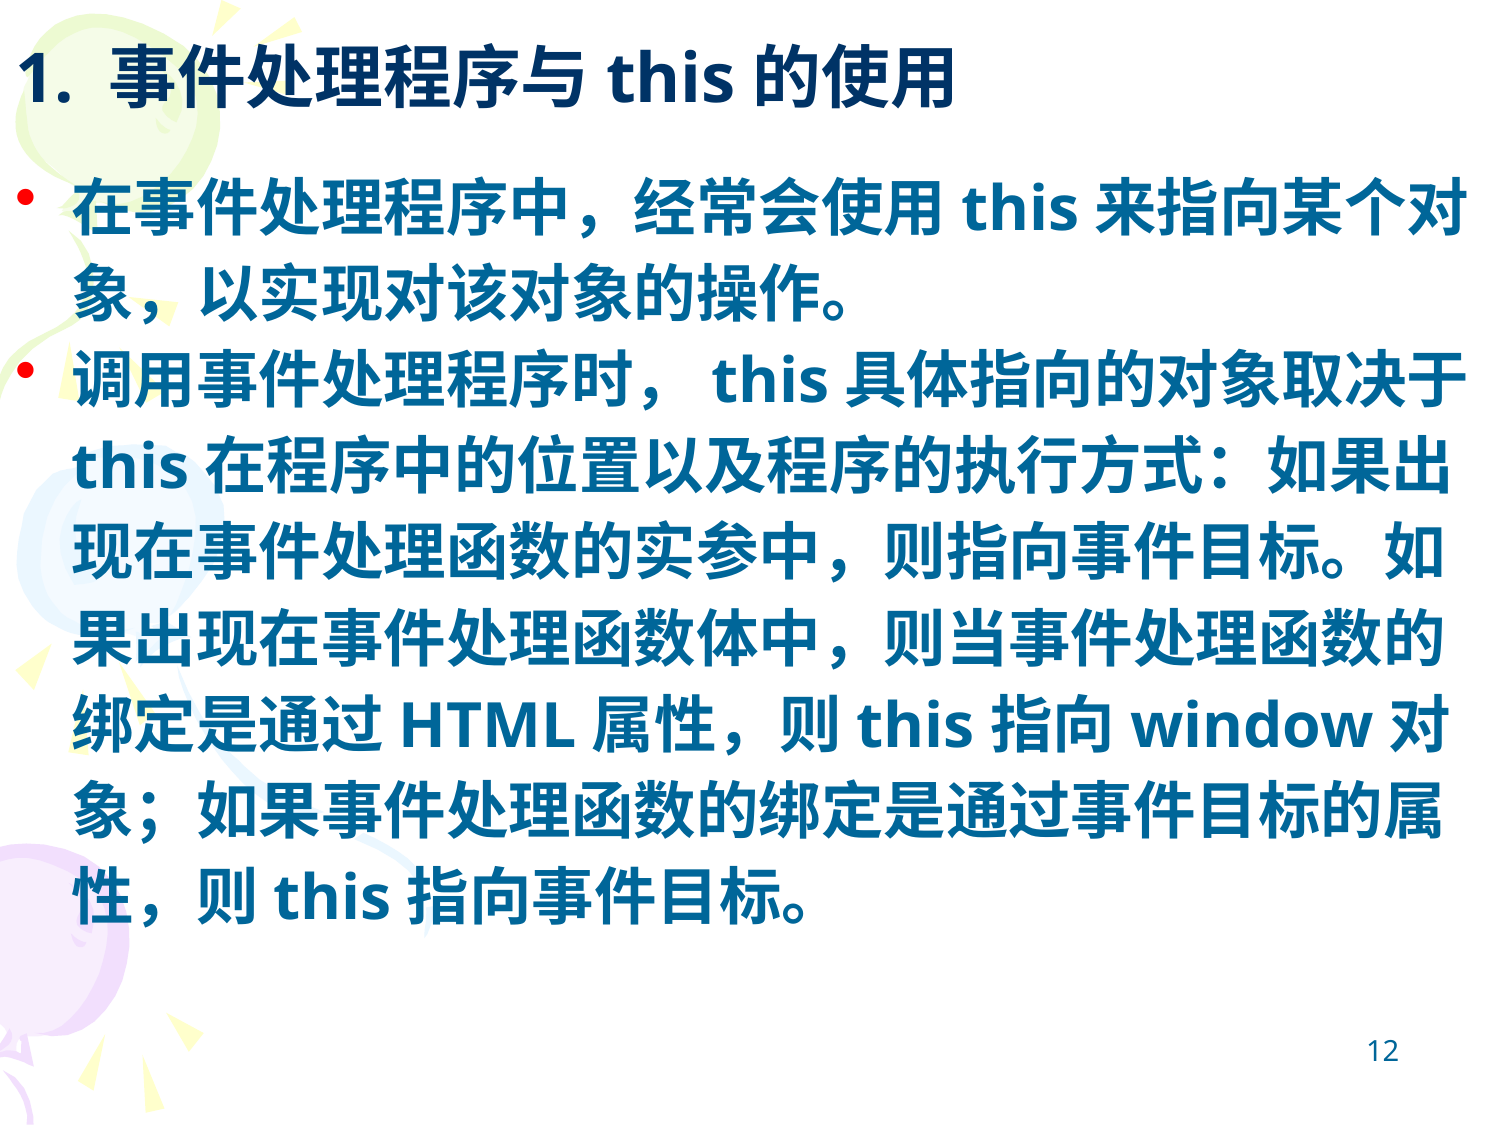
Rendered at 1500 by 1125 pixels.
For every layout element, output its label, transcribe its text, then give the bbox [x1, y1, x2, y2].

list 在事件处理程序中，经常会使用this来指向某个对象，以实现对该对象的操作。 调用事件处理程序时，this具体指向的对象取决于this在程序中的位置以及程序的执行方式：如果出现在事件处理函数的实参中，则指向事件目标。如果出现在事件处理函数体中，则当事件处理函数的绑定是通过HTML属性，则this指向window对象；如果事件处理函数的绑定是通过事件目标的属性，则this指向事件目标。 [0, 148, 1500, 1090]
text_box [1102, 1024, 1415, 1100]
title 1. 事件处理程序与this的使用 [0, 30, 1471, 131]
